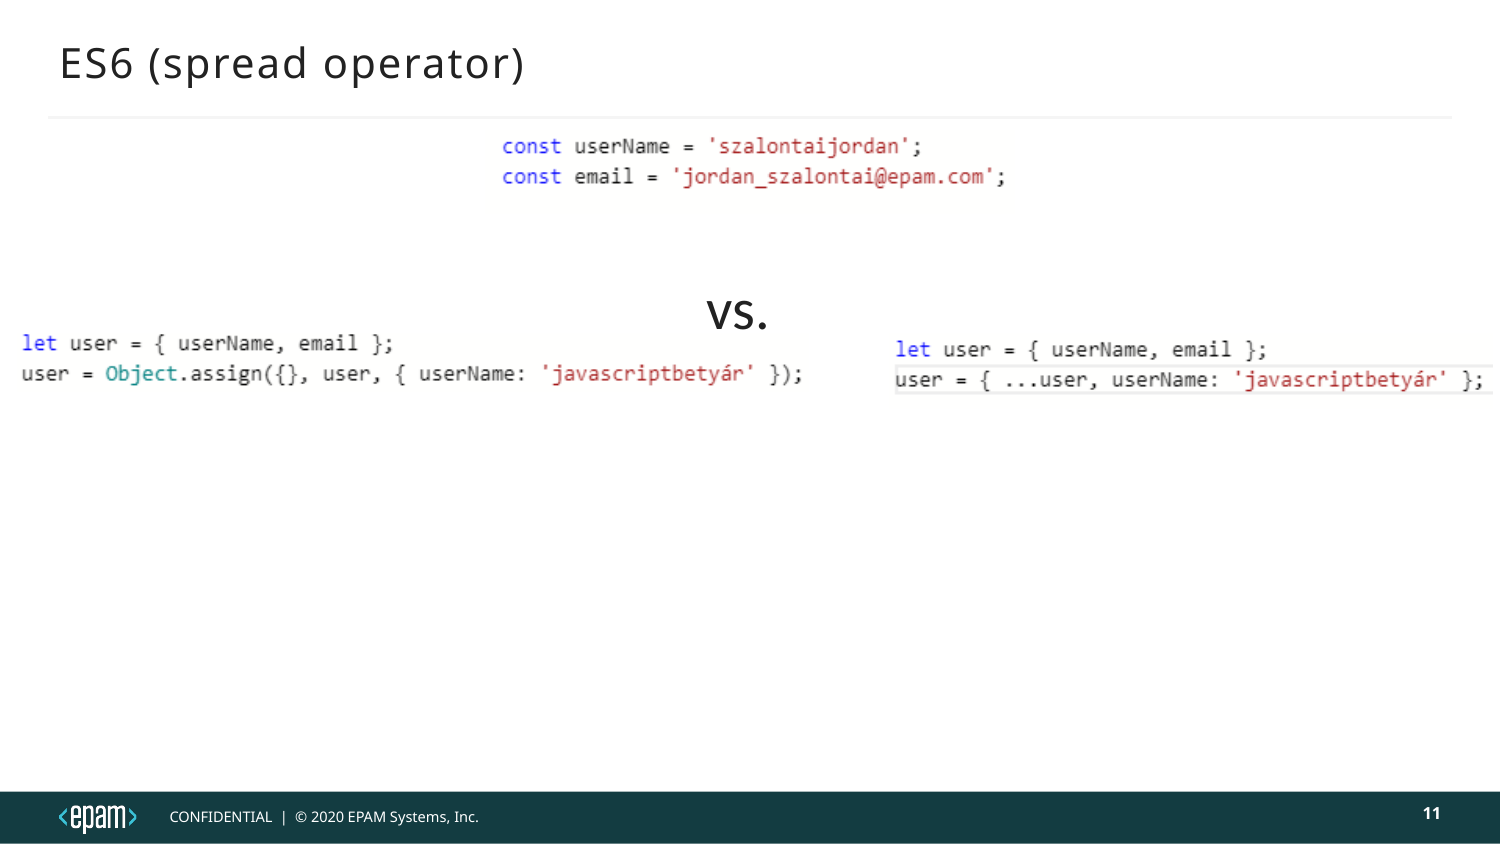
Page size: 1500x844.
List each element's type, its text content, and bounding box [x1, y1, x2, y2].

text_box vs. [691, 263, 809, 333]
picture [889, 333, 1493, 409]
picture [17, 333, 809, 392]
slide_number 11 [1216, 791, 1442, 844]
title ES6 (spread operator) [59, 37, 1442, 87]
picture [485, 128, 1015, 214]
